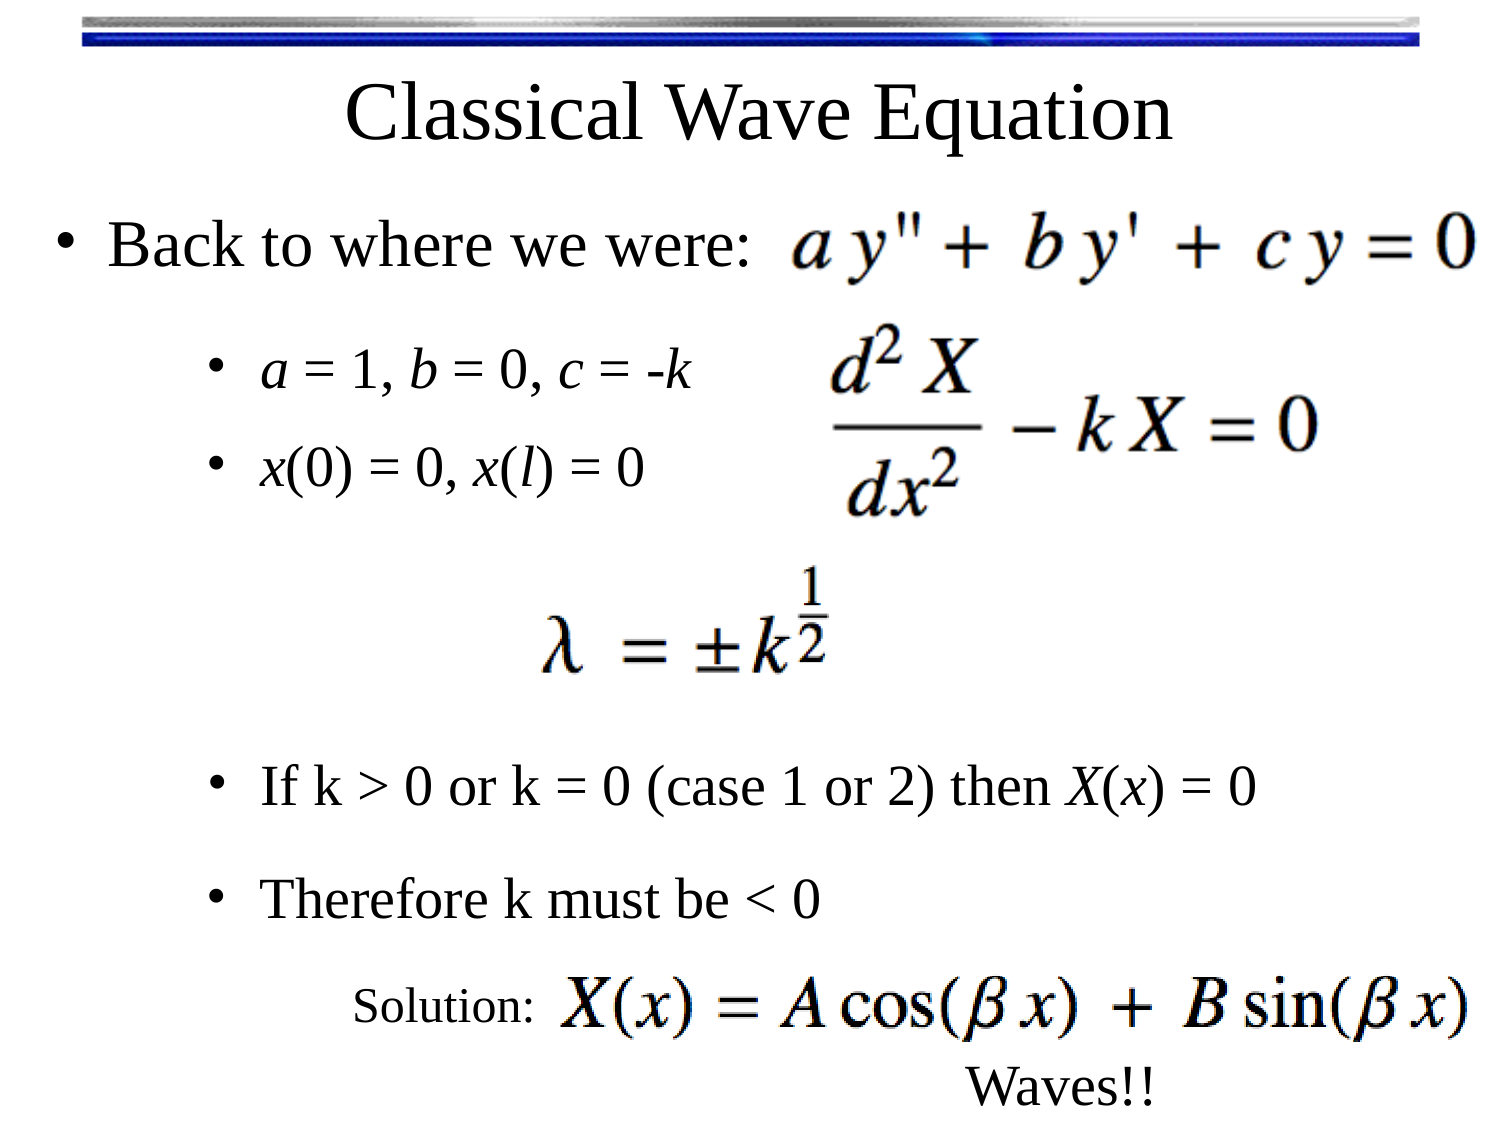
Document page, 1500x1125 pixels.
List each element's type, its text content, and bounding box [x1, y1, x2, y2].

text_box Classical Wave Equation [22, 13, 1498, 199]
text_box Waves!! [950, 1065, 1173, 1125]
picture [808, 315, 1336, 534]
picture [513, 563, 875, 698]
text_box a = 1, b = 0, c = -k [99, 322, 754, 408]
picture [780, 186, 1498, 296]
text_box Therefore k must be < 0 [99, 853, 1307, 938]
text_box x(0) = 0, x(l) = 0 [99, 420, 754, 506]
text_box Back to where we were: [37, 199, 1463, 435]
text_box Solution: [337, 965, 540, 1041]
picture [79, 12, 1426, 52]
picture [545, 956, 1476, 1057]
text_box If k > 0 or k = 0 (case 1 or 2) then X(x) = 0 [100, 739, 1308, 825]
